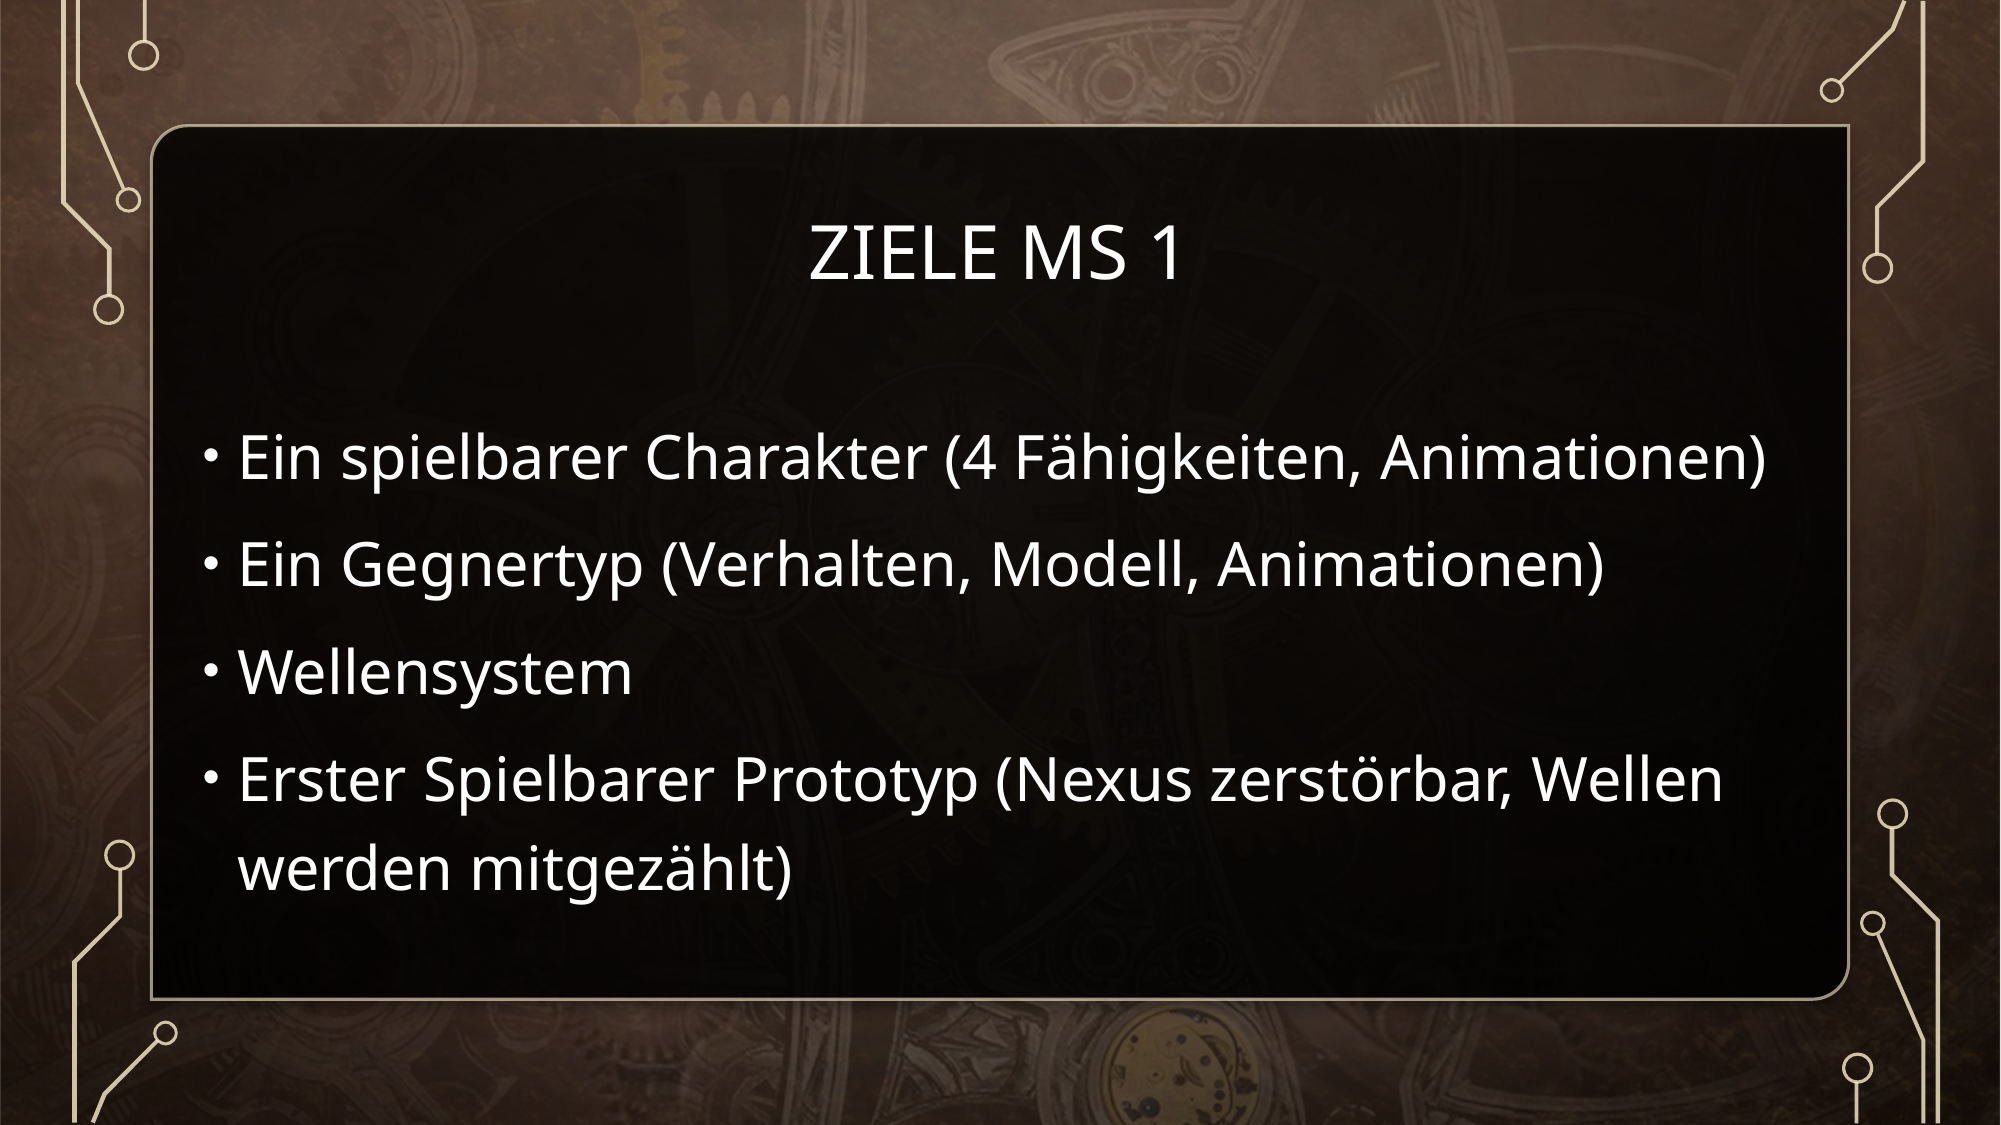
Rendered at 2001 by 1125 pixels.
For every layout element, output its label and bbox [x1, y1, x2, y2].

picture [0, 0, 2000, 1125]
text_box [60, 0, 1941, 1124]
